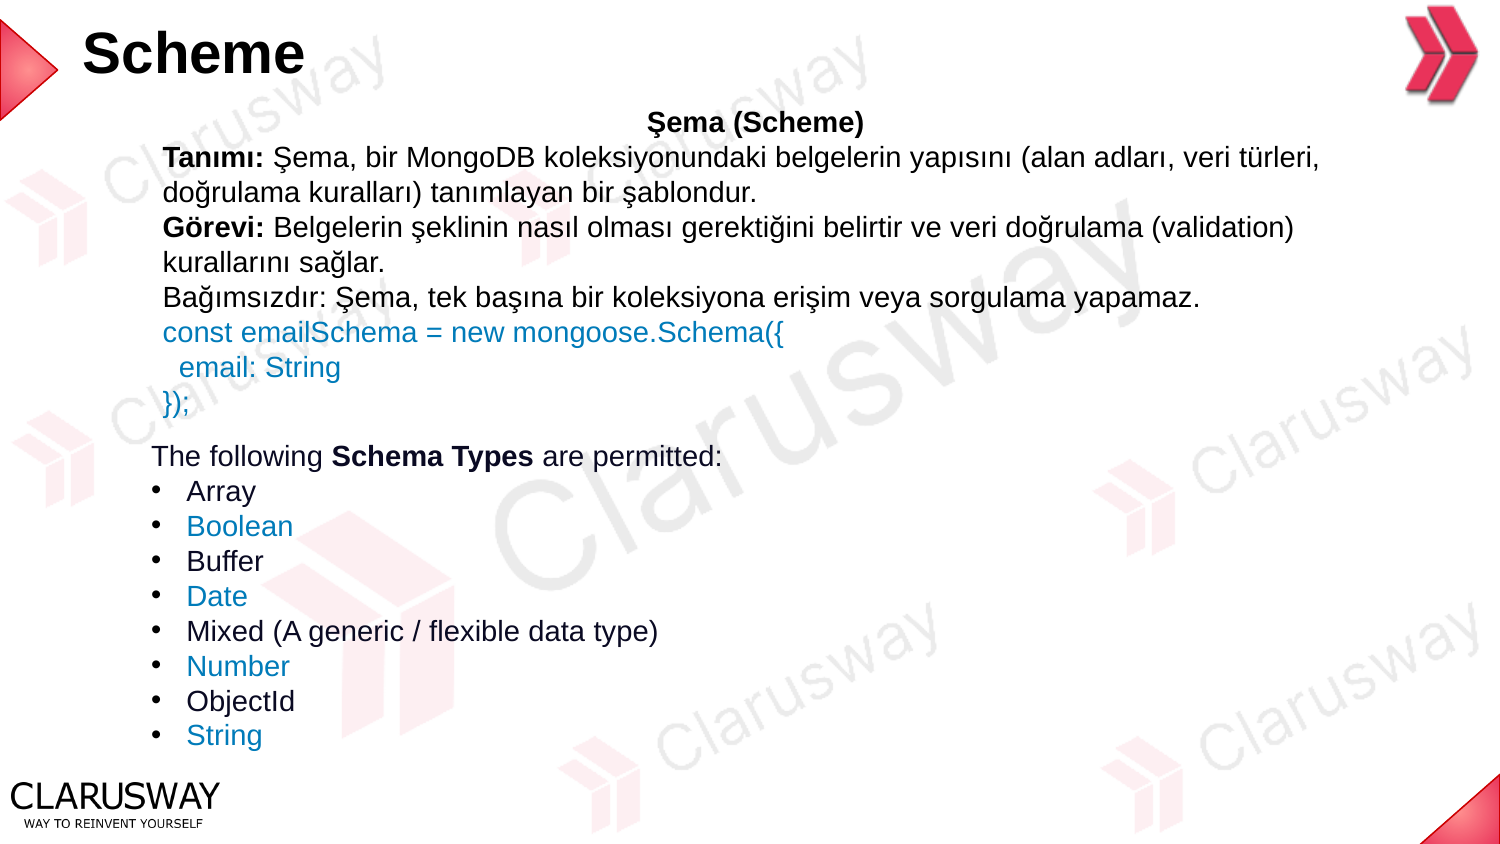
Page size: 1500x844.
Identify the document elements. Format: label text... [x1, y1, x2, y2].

picture [11, 782, 220, 828]
text_box Şema (Scheme) Tanımı: Şema, bir MongoDB koleksiyonundaki belgelerin yapısını (alan adları, veri türleri, doğrulama kuralları) tanımlayan bir şablondur. Görevi: Belgelerin şeklinin nasıl olması gerektiğini belirtir ve veri doğrulama (validation) kurallarını sağlar. Bağımsızdır: Şema, tek başına bir koleksiyona erişim veya sorgulama yapamaz. const emailSchema = new mongoose.Schema({ email: String }); [147, 96, 1364, 426]
picture [1387, 0, 1500, 113]
text_box Scheme [67, 0, 1385, 132]
text_box The following Schema Types are permitted: Array Boolean Buffer Date Mixed (A generic / flexible data type) Number ObjectId String [136, 429, 1353, 794]
